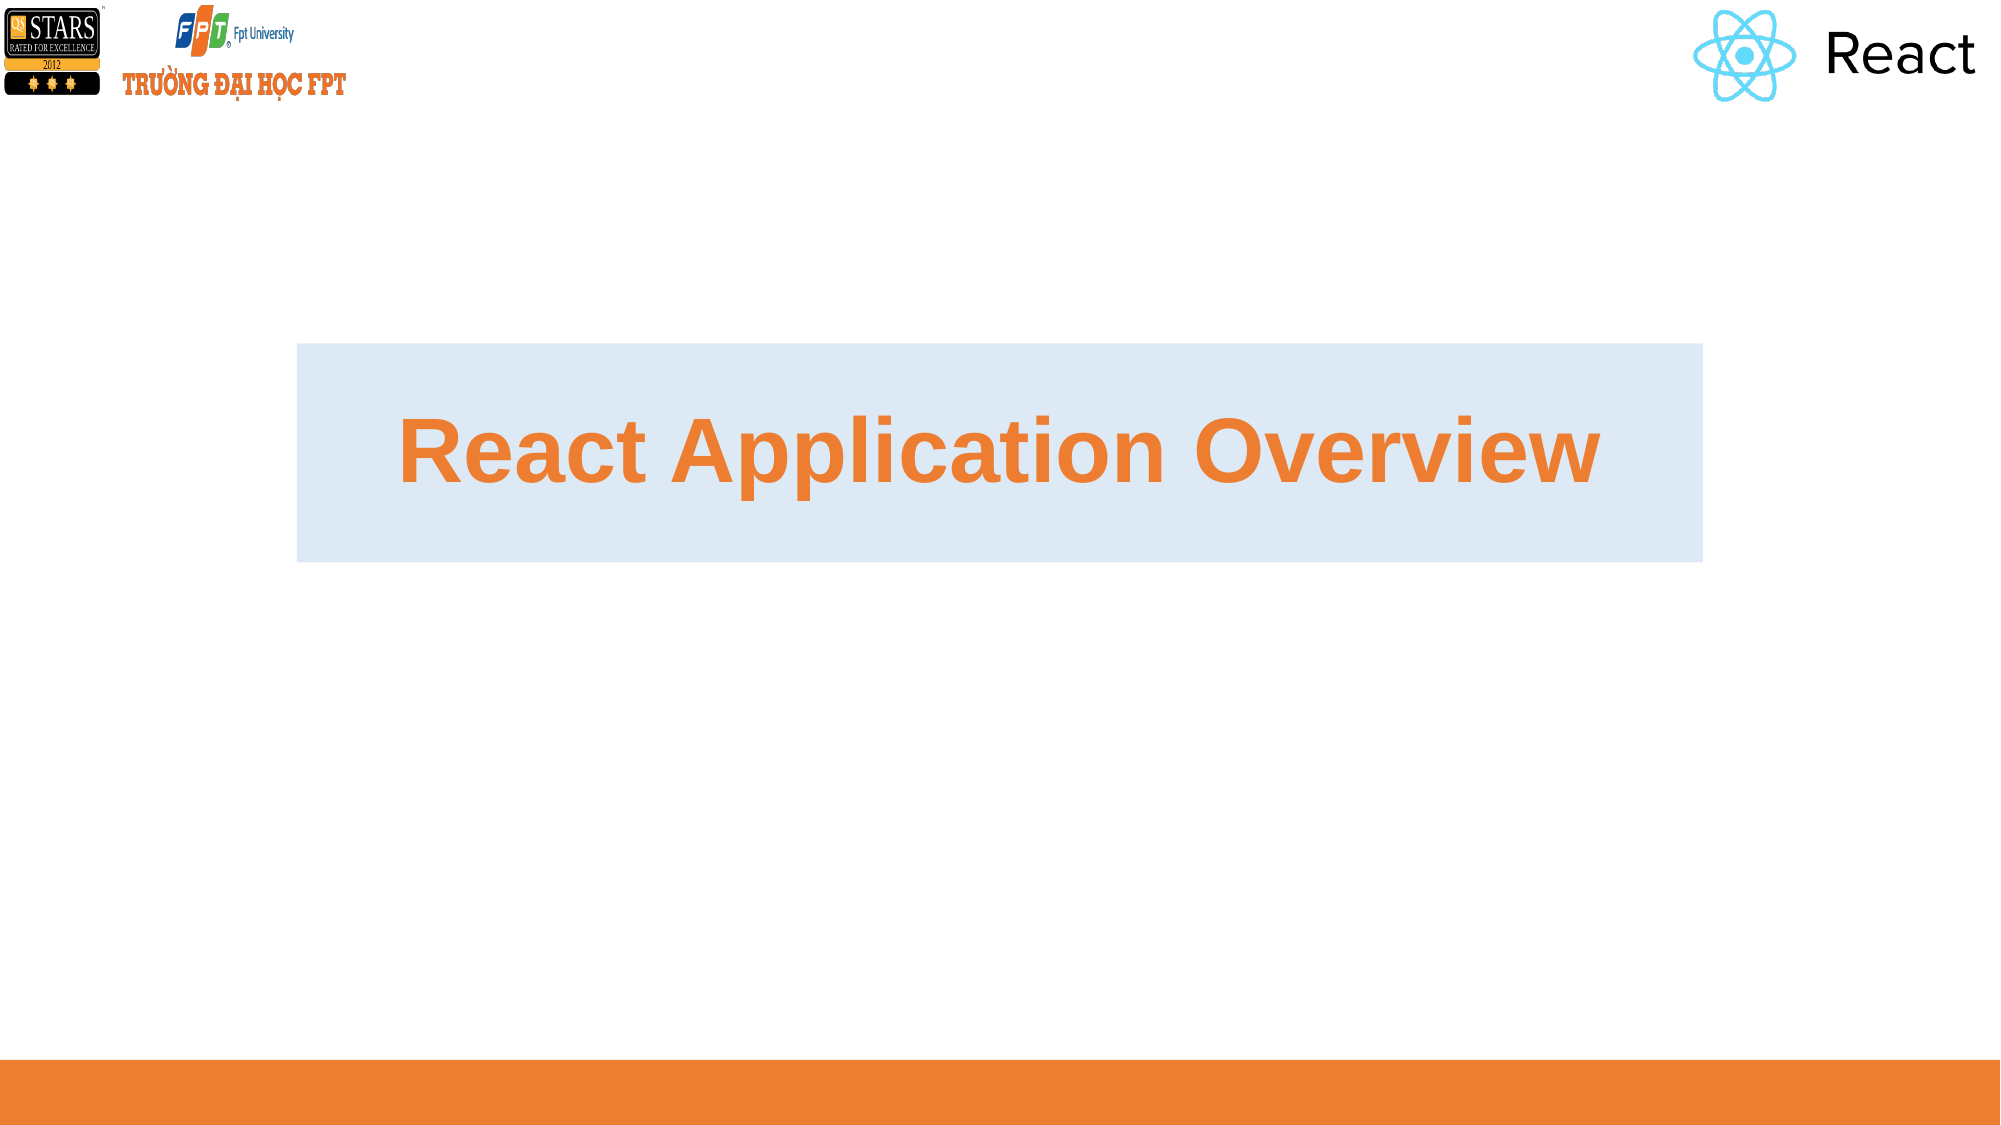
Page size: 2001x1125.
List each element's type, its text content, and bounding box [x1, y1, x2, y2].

text_box React Application Overview [296, 343, 1703, 563]
picture [1679, 8, 2001, 103]
picture [4, 5, 346, 101]
